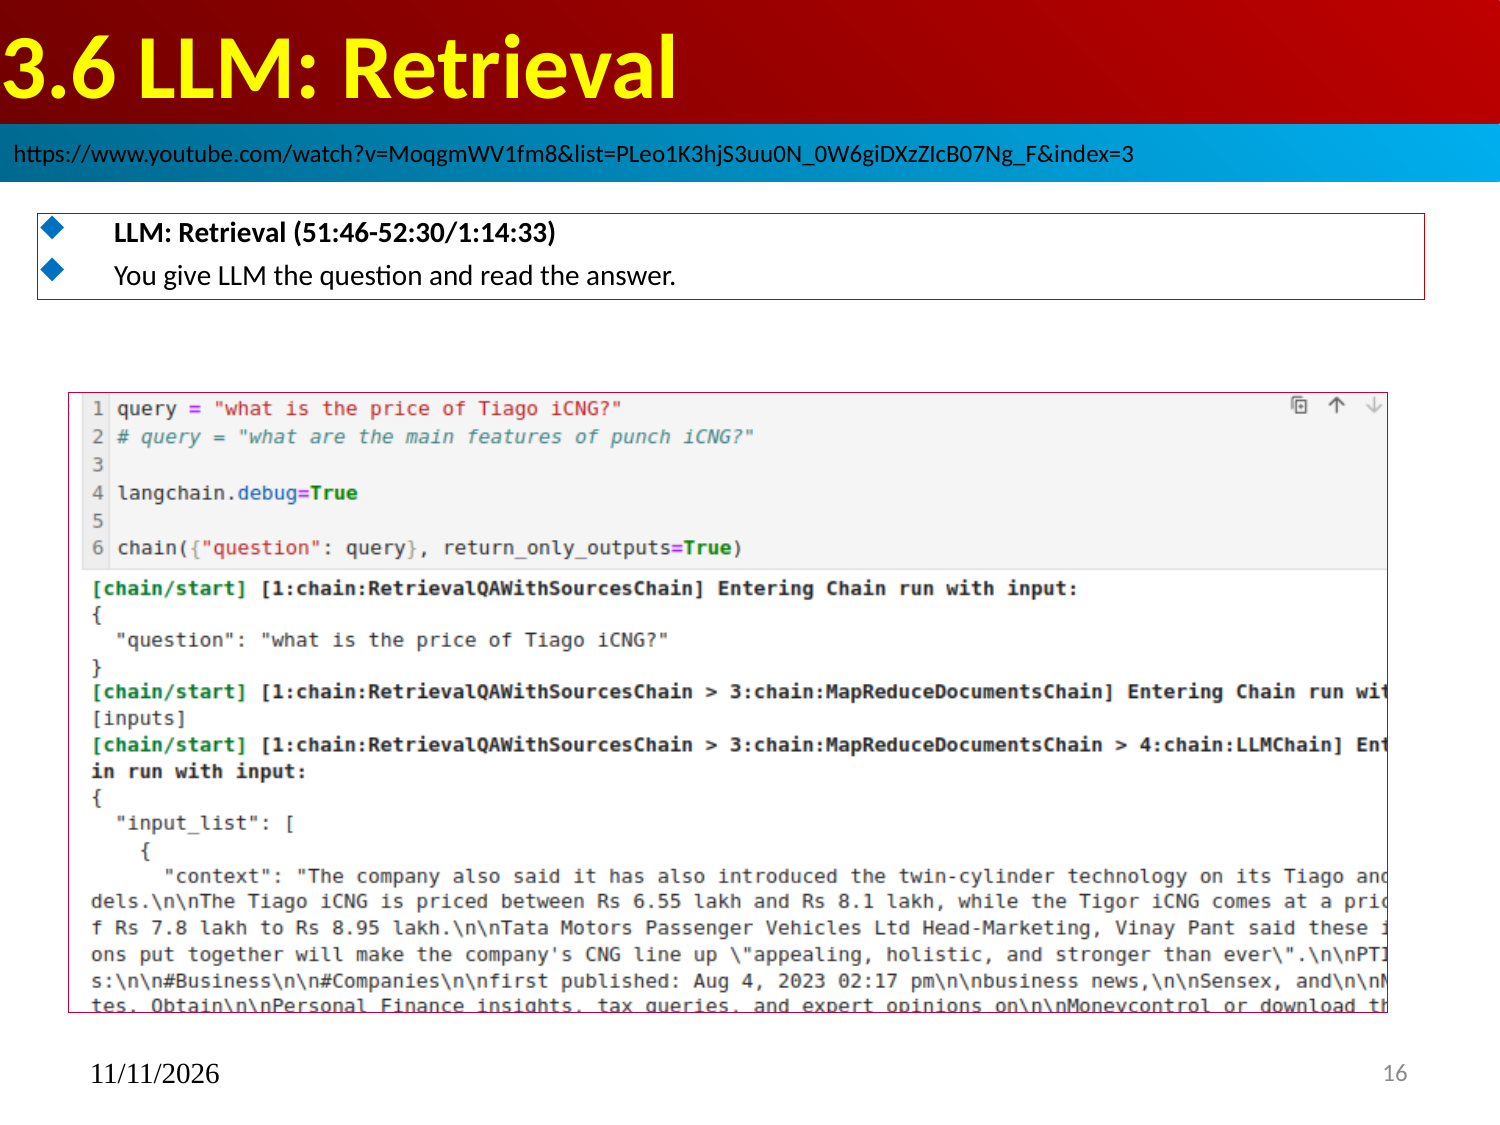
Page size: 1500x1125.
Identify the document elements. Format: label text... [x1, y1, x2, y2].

text_box https://www.youtube.com/watch?v=MoqgmWV1fm8&list=PLeo1K3hjS3uu0N_0W6giDXzZIcB07Ng_F&index=3 [0, 124, 1500, 182]
title 3.6 LLM: Retrieval [0, 0, 1500, 124]
subtitle LLM: Retrieval (51:46-52:30/1:14:33) You give LLM the question and read the answer. [37, 213, 1425, 300]
picture [68, 391, 1388, 1013]
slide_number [75, 1042, 423, 1101]
slide_number 16 [1074, 1042, 1423, 1101]
